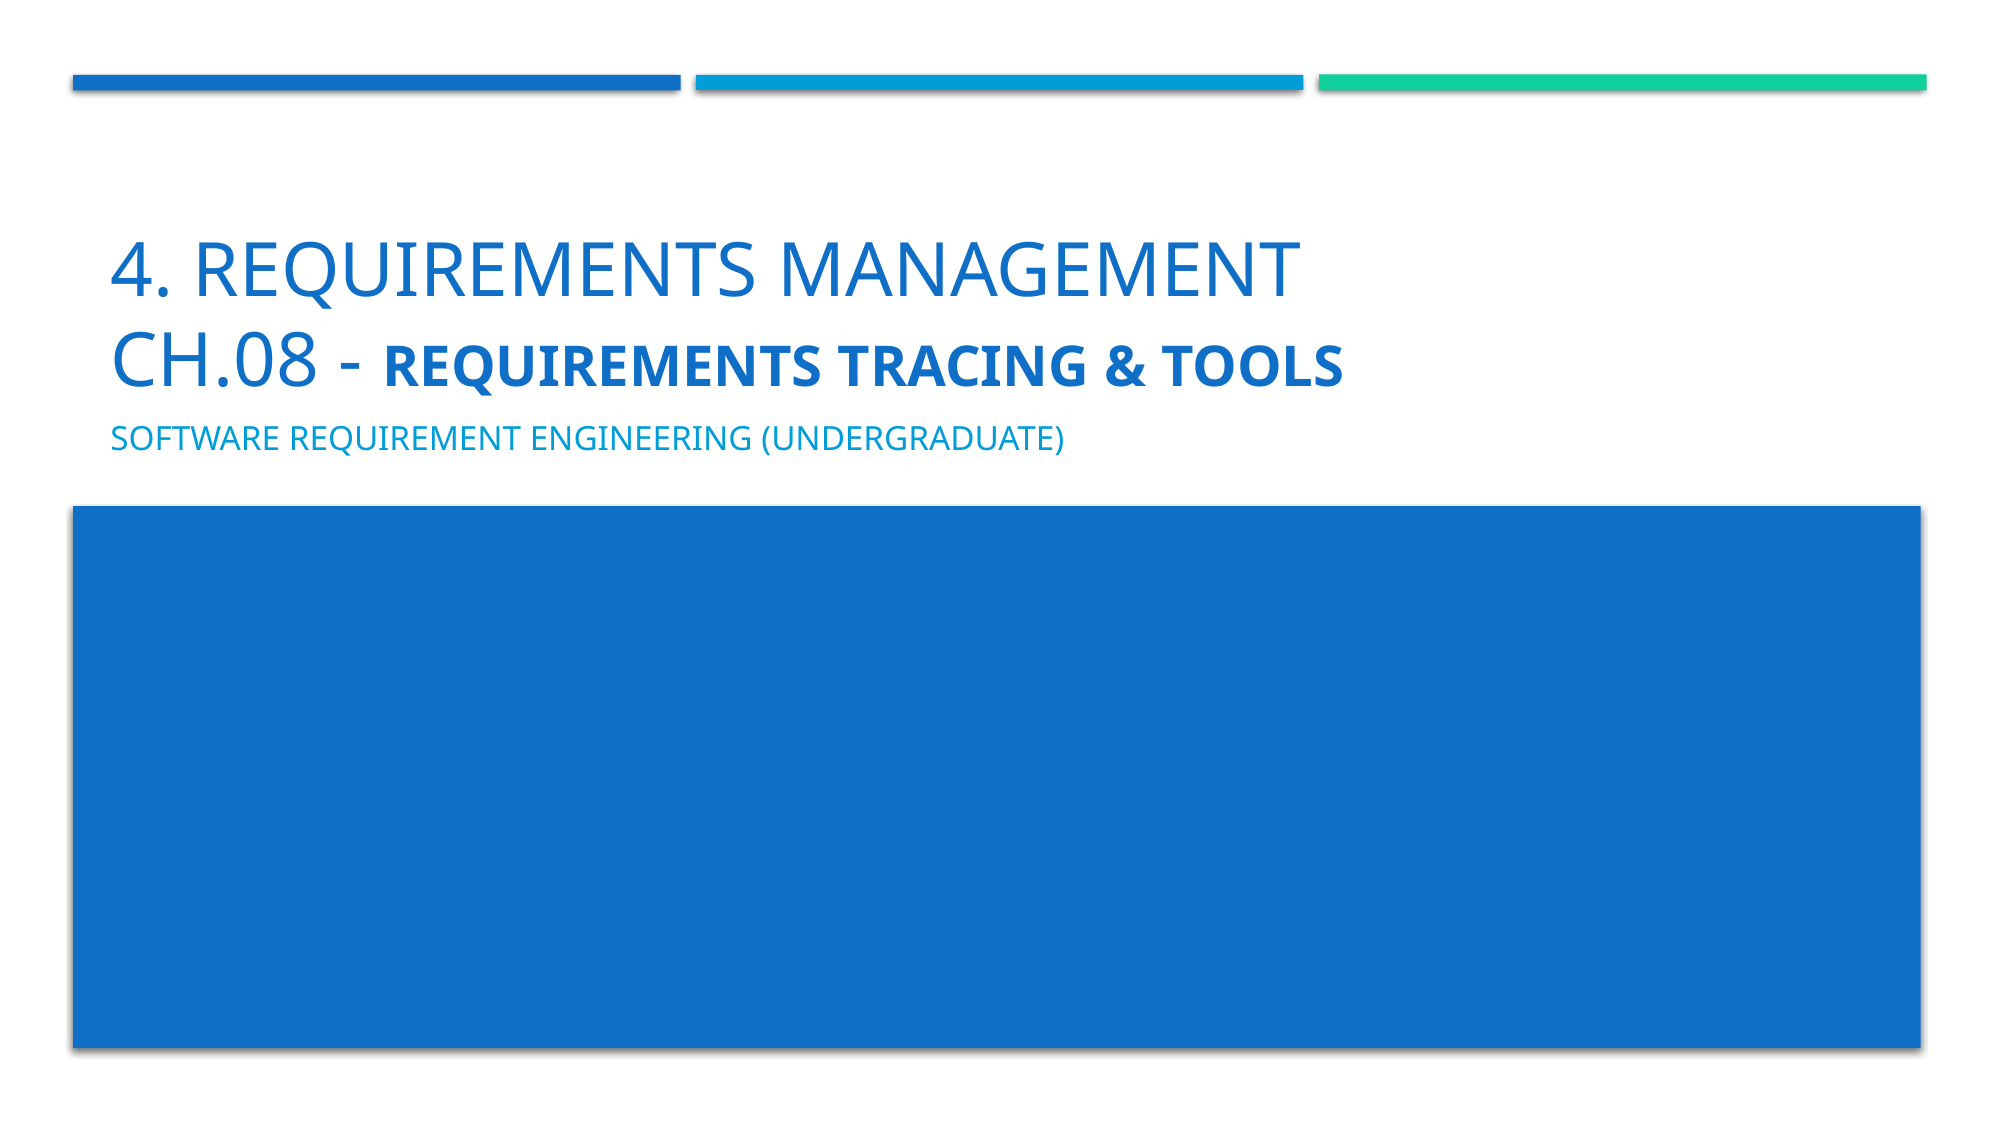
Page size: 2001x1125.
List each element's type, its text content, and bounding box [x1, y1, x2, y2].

title 4. REQUIREMENTS Management CH.08 - Requirements Tracing & Tools [95, 167, 1899, 409]
subtitle Software requirement engineering (Undergraduate) [95, 409, 1899, 507]
